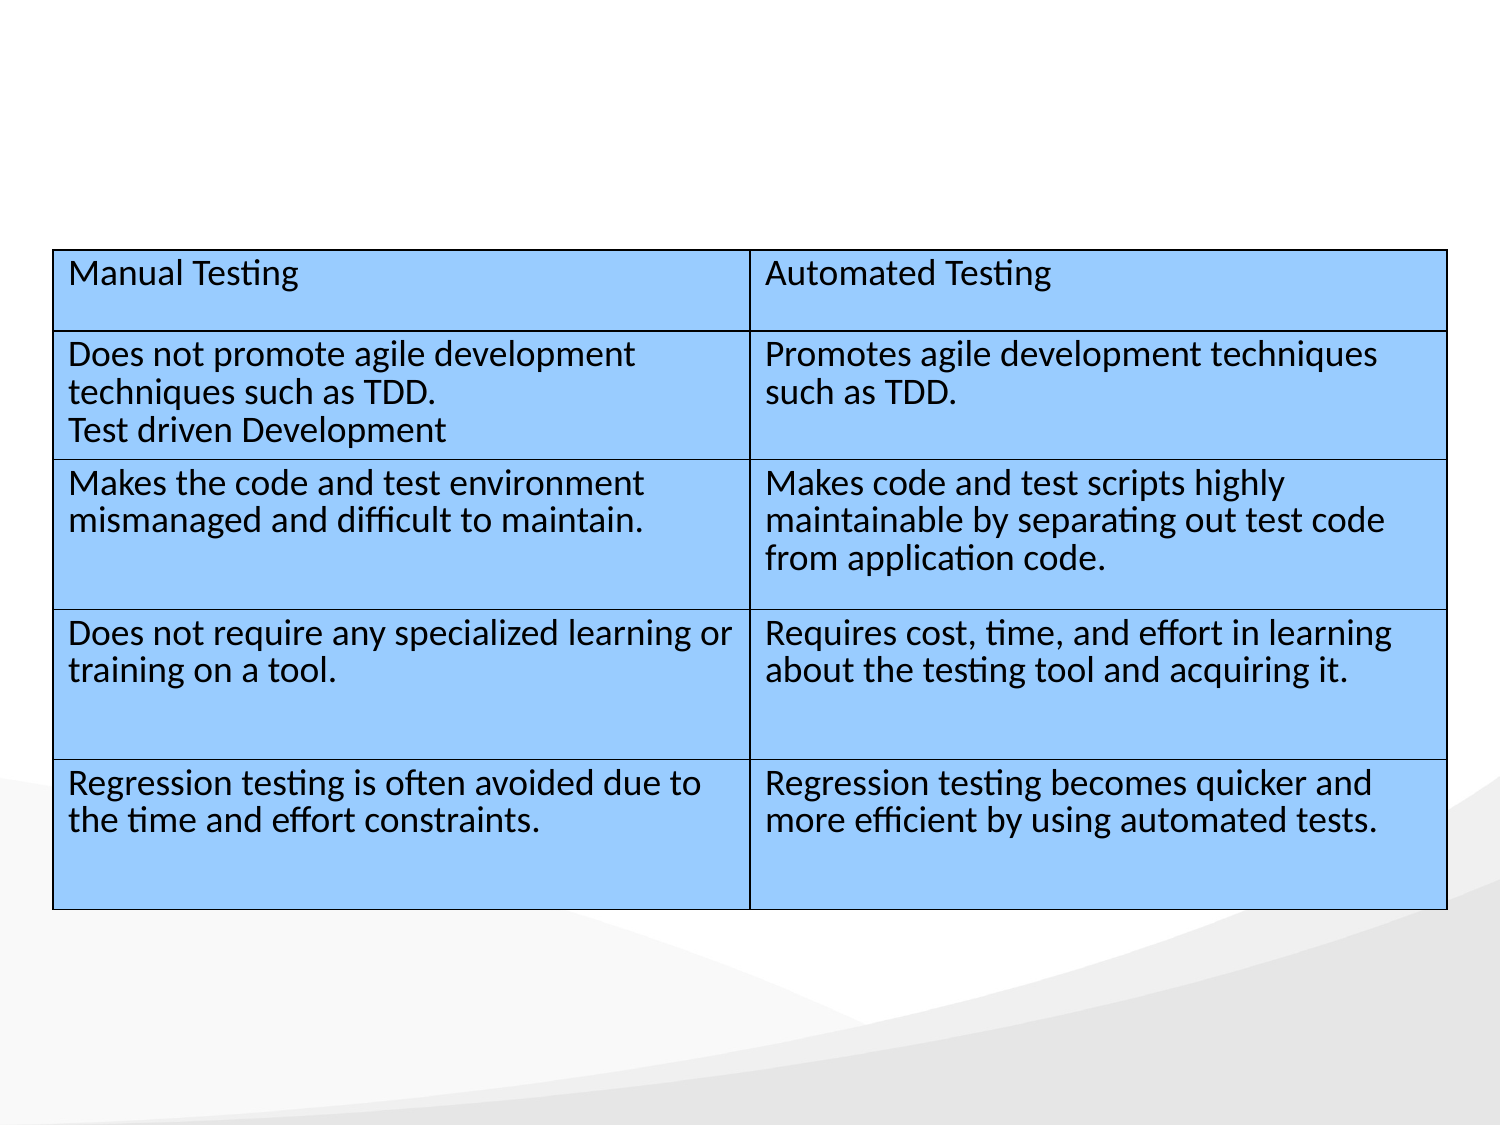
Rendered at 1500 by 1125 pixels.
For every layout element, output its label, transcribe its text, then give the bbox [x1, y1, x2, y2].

table_cell Does not require any specialized learning or training on a tool. [54, 610, 749, 759]
table_header Manual Testing [54, 251, 749, 330]
table_cell Does not promote agile development techniques such as TDD. Test driven Development [54, 332, 749, 459]
table_cell Makes the code and test environment mismanaged and difficult to maintain. [54, 460, 749, 609]
table_cell Regression testing becomes quicker and more efficient by using automated tests. [751, 760, 1446, 909]
picture [0, 0, 1500, 1125]
table_header Automated Testing [751, 251, 1446, 330]
table_cell Promotes agile development techniques such as TDD. [751, 332, 1446, 459]
table_cell Makes code and test scripts highly maintainable by separating out test code from application code. [751, 460, 1446, 609]
table_cell Requires cost, time, and effort in learning about the testing tool and acquiring it. [751, 610, 1446, 759]
table_cell Regression testing is often avoided due to the time and effort constraints. [54, 760, 749, 909]
